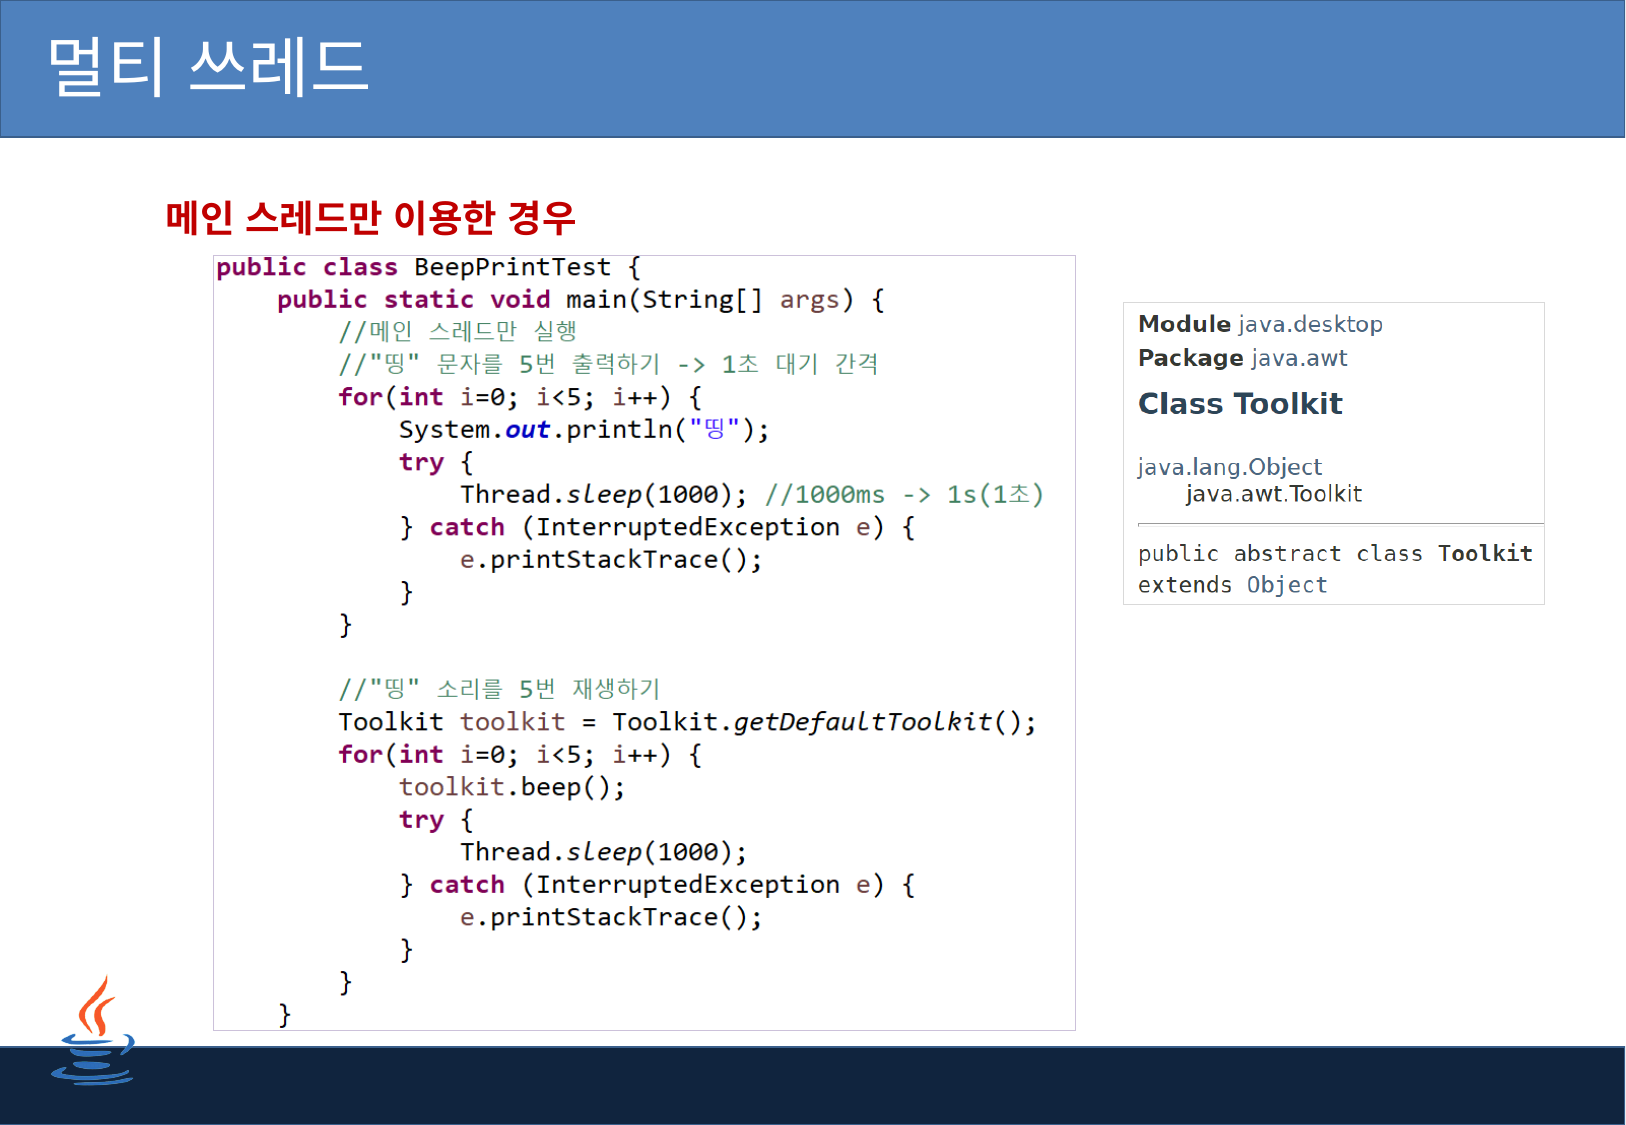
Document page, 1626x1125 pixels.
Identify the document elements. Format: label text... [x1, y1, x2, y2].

picture [38, 973, 151, 1086]
picture [213, 255, 1077, 1031]
picture [1123, 302, 1546, 605]
text_box 멀티 쓰레드 [0, 0, 624, 136]
text_box 메인 스레드만 이용한 경우 [151, 165, 789, 248]
